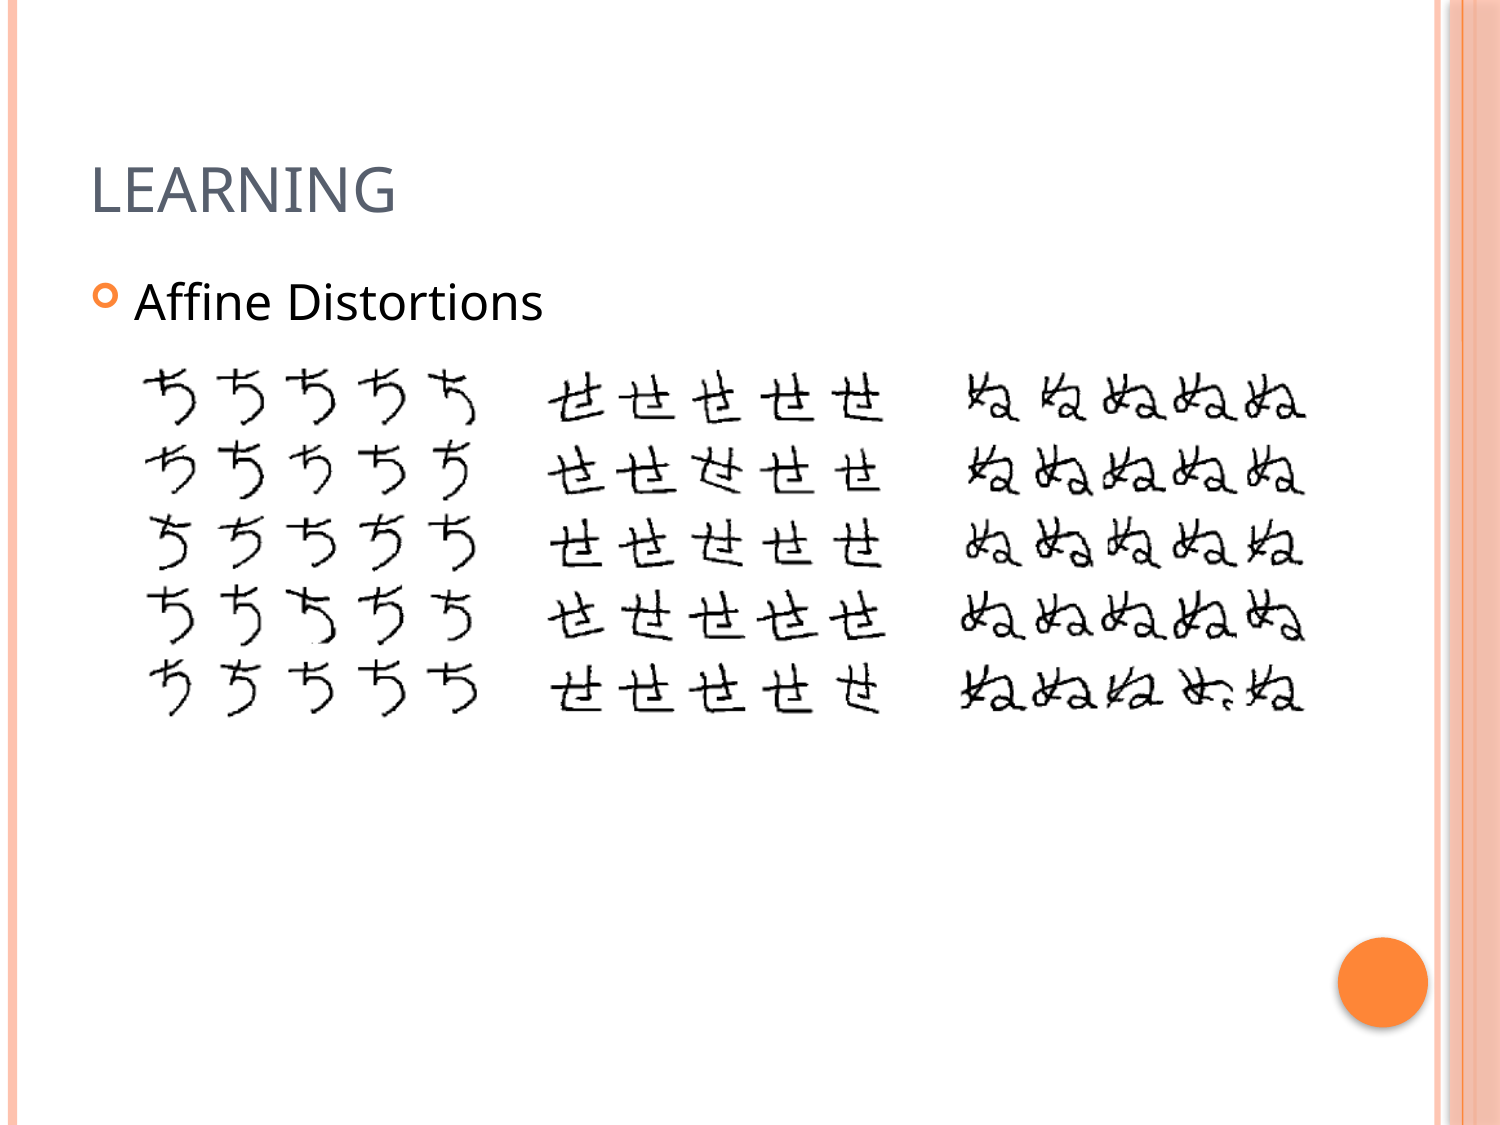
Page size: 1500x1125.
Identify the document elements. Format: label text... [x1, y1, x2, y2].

list Affine Distortions [75, 262, 1300, 1062]
title Learning [75, 45, 1300, 233]
picture [135, 361, 1318, 729]
